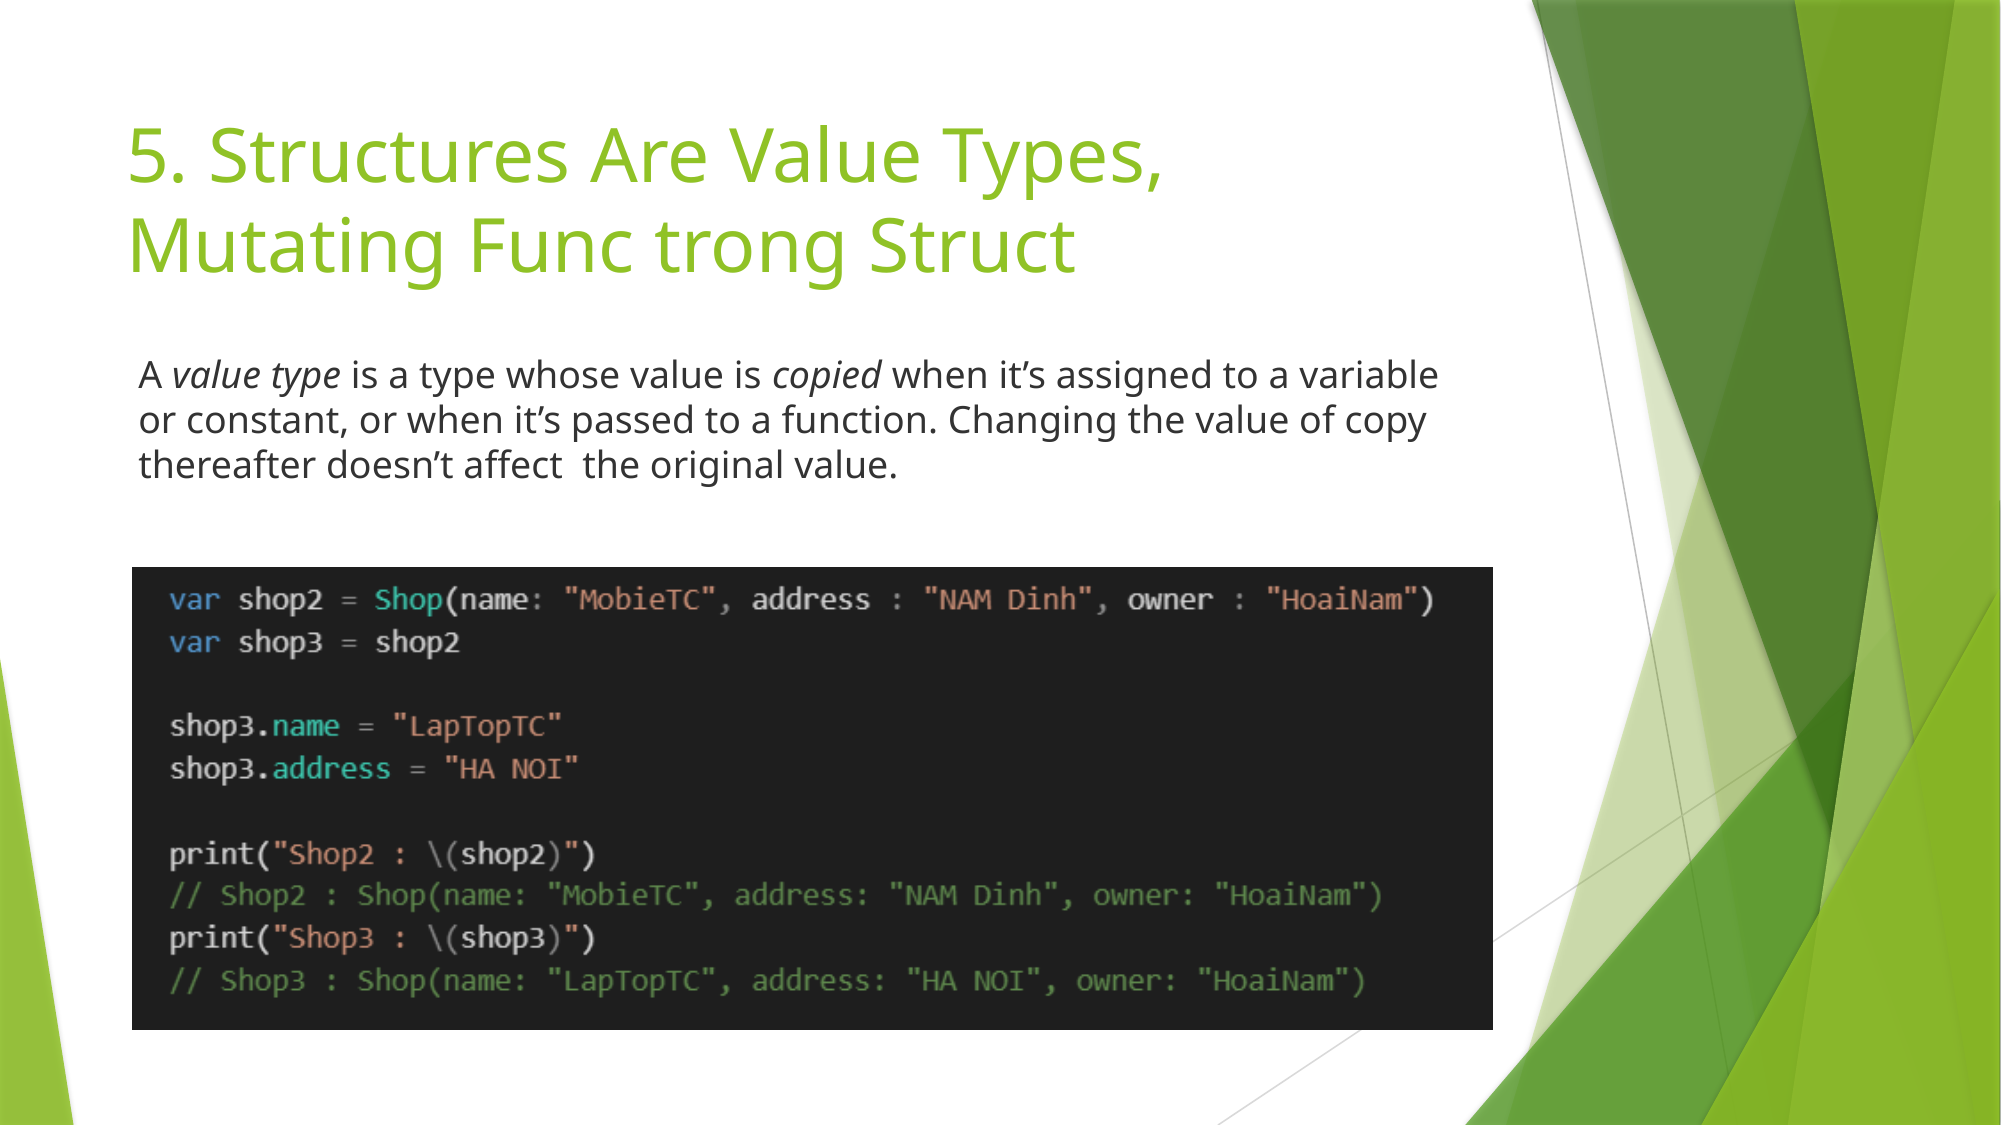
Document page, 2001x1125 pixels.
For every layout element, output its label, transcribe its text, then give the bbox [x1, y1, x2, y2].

picture [132, 567, 1493, 1031]
text_box A value type is a type whose value is copied when it’s assigned to a variable or constant, or when it’s passed to a function. Changing the value of copy thereafter doesn’t affect the original value. [123, 343, 1502, 539]
title 5. Structures Are Value Types, Mutating Func trong Struct [111, 99, 1522, 317]
